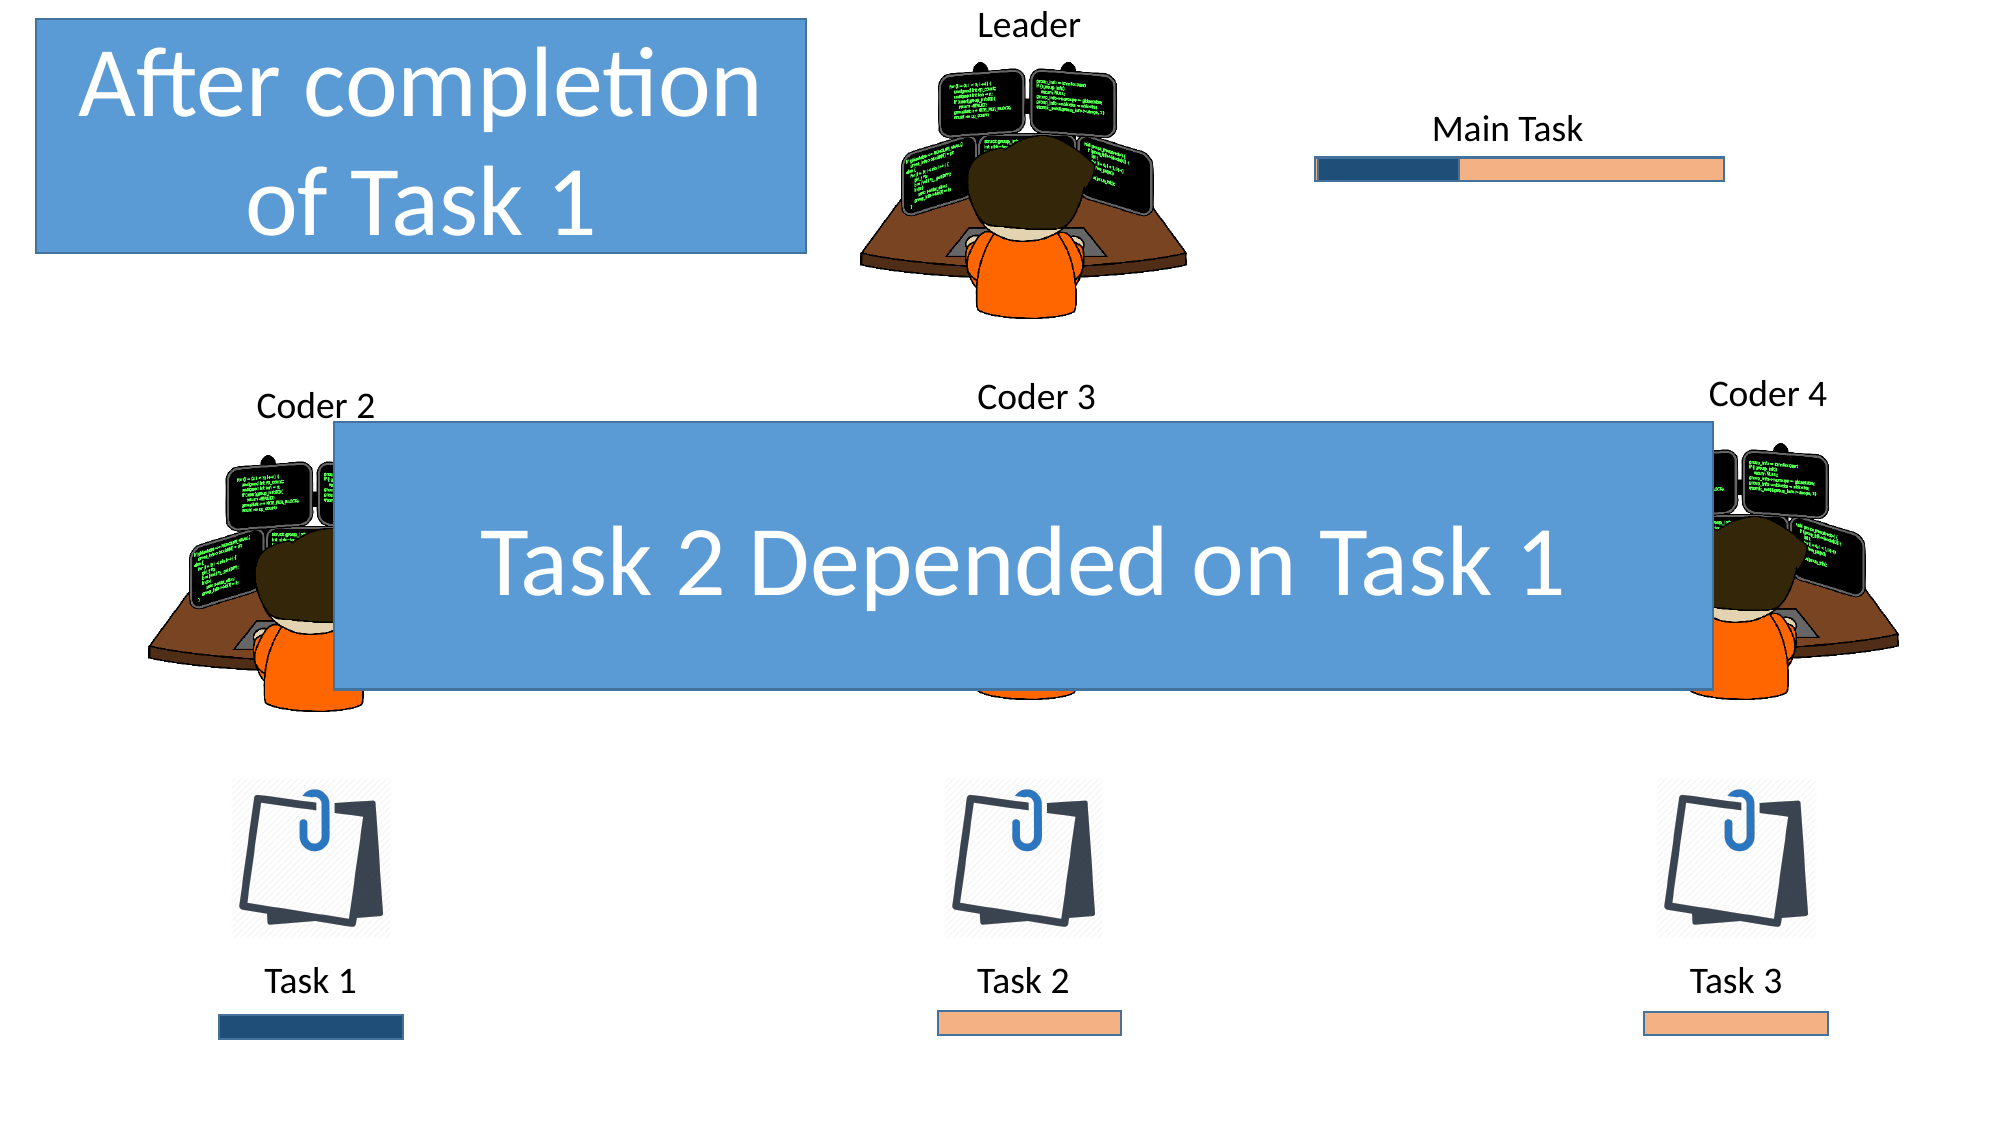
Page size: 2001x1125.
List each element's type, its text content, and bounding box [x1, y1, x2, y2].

text_box After completion of Task 1 [35, 18, 807, 254]
picture [860, 62, 1187, 319]
text_box Coder 3 [962, 364, 1112, 421]
text_box Coder 2 [241, 373, 391, 434]
picture [1573, 443, 1900, 700]
picture [943, 777, 1104, 939]
text_box Task 1 [249, 948, 372, 1009]
text_box [218, 1014, 404, 1040]
text_box Coder 4 [1694, 361, 1843, 422]
text_box [937, 1010, 1122, 1036]
text_box Task 2 Depended on Task 1 [333, 421, 1714, 691]
text_box [1643, 1011, 1829, 1036]
text_box [1317, 156, 1460, 182]
picture [148, 455, 474, 712]
picture [1655, 777, 1817, 939]
picture [230, 777, 392, 939]
text_box Main Task [1417, 96, 1599, 157]
picture [860, 443, 1187, 700]
text_box Task 2 [962, 948, 1085, 1009]
text_box Task 3 [1675, 948, 1798, 1009]
text_box Leader [962, 0, 1097, 53]
text_box [1460, 156, 1725, 182]
